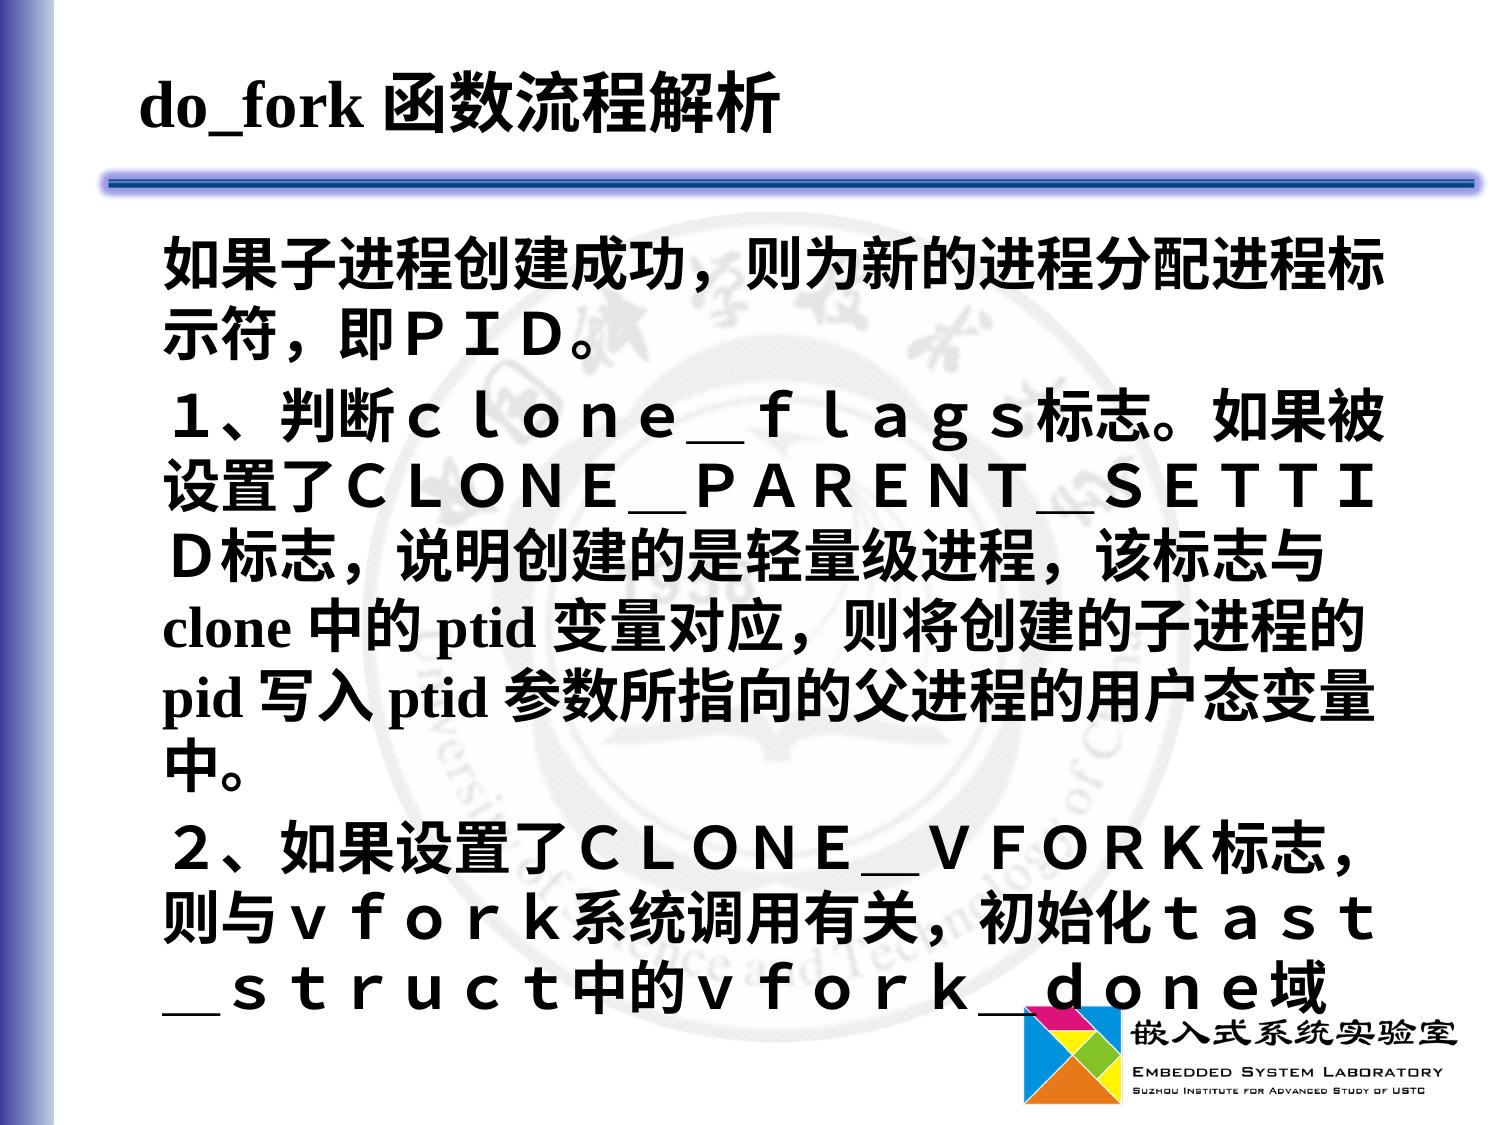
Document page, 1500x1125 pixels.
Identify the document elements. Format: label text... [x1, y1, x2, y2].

list 如果子进程创建成功，则为新的进程分配进程标示符，即ＰＩＤ。 １、判断ｃｌｏｎｅ＿ｆｌａｇｓ标志。如果被设置了ＣＬＯＮＥ＿ＰＡＲＥＮＴ＿ＳＥＴＴＩＤ标志，说明创建的是轻量级进程，该标志与clone中的ptid变量对应，则将创建的子进程的pid写入ptid参数所指向的父进程的用户态变量中。 ２、如果设置了ＣＬＯＮＥ＿ＶＦＯＲＫ标志，则与ｖｆｏｒｋ系统调用有关，初始化ｔａｓｔ＿ｓｔｒｕｃｔ中的ｖｆｏｒｋ＿ｄｏｎｅ域 [147, 220, 1437, 1024]
picture [88, 160, 1495, 220]
title do_fork函数流程解析 [123, 42, 1459, 150]
picture [336, 1004, 1459, 1105]
